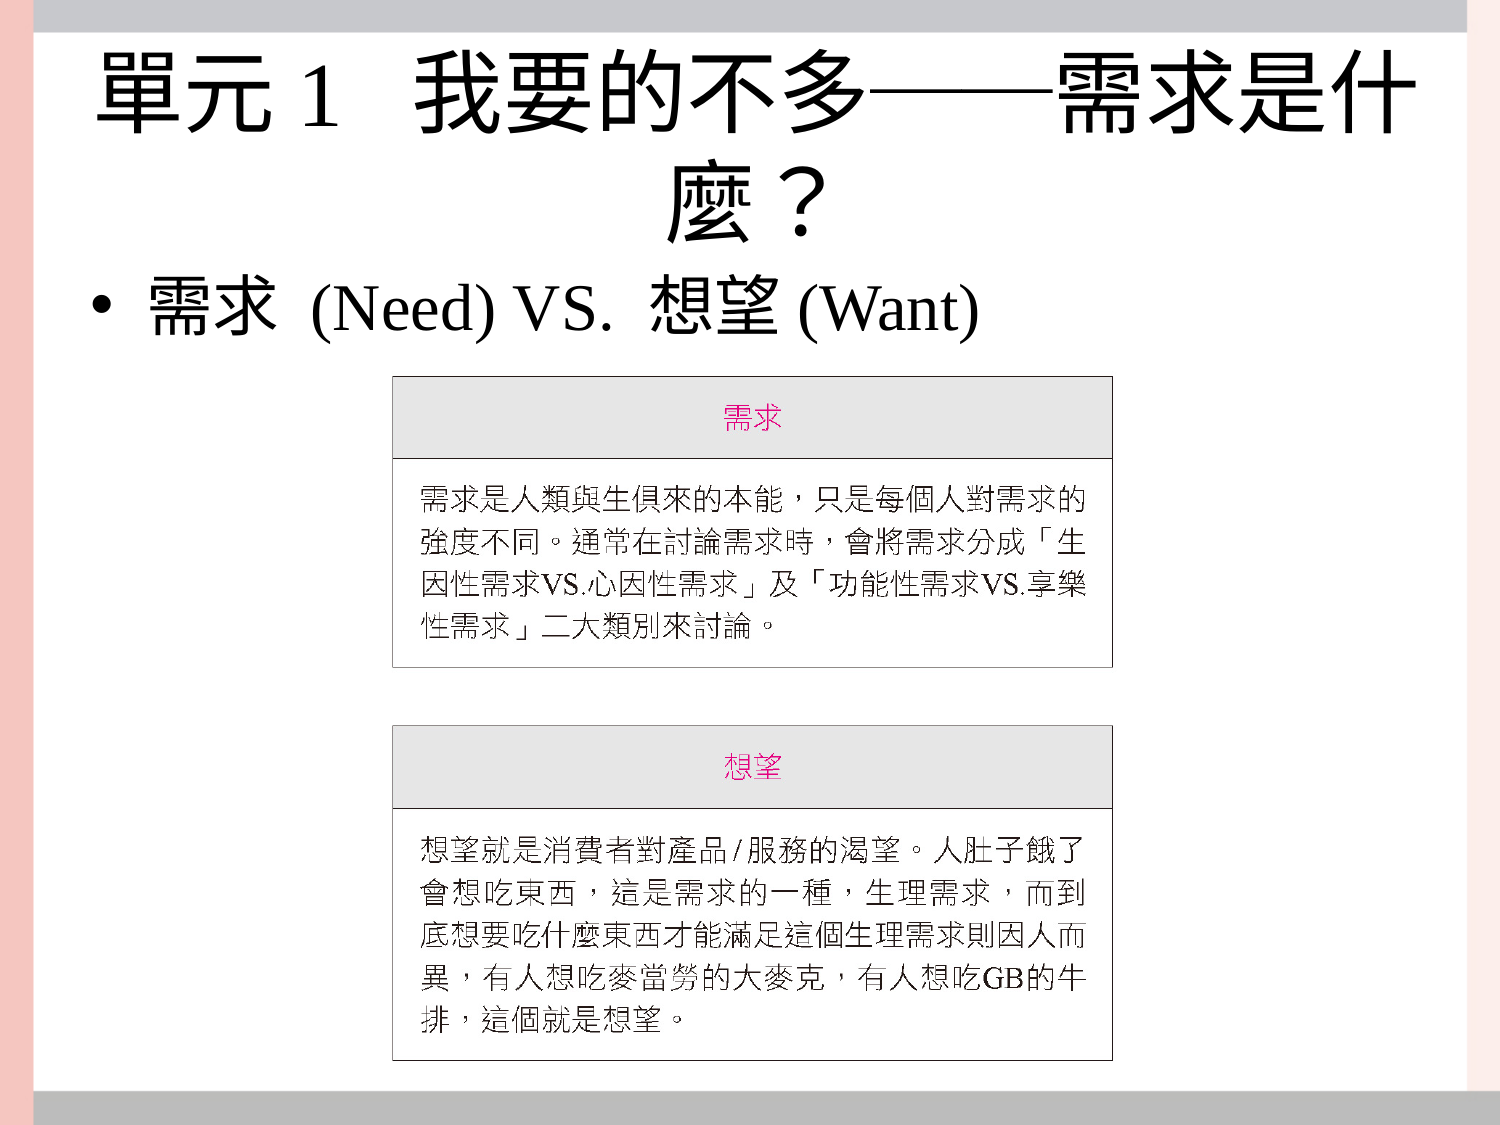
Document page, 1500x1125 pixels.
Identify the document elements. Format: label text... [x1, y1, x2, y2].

picture [0, 0, 1500, 1125]
list 需求 (Need) VS. 想望(Want) [75, 256, 1453, 999]
title 單元1 我要的不多──需求是什麼？ [32, 36, 1481, 254]
